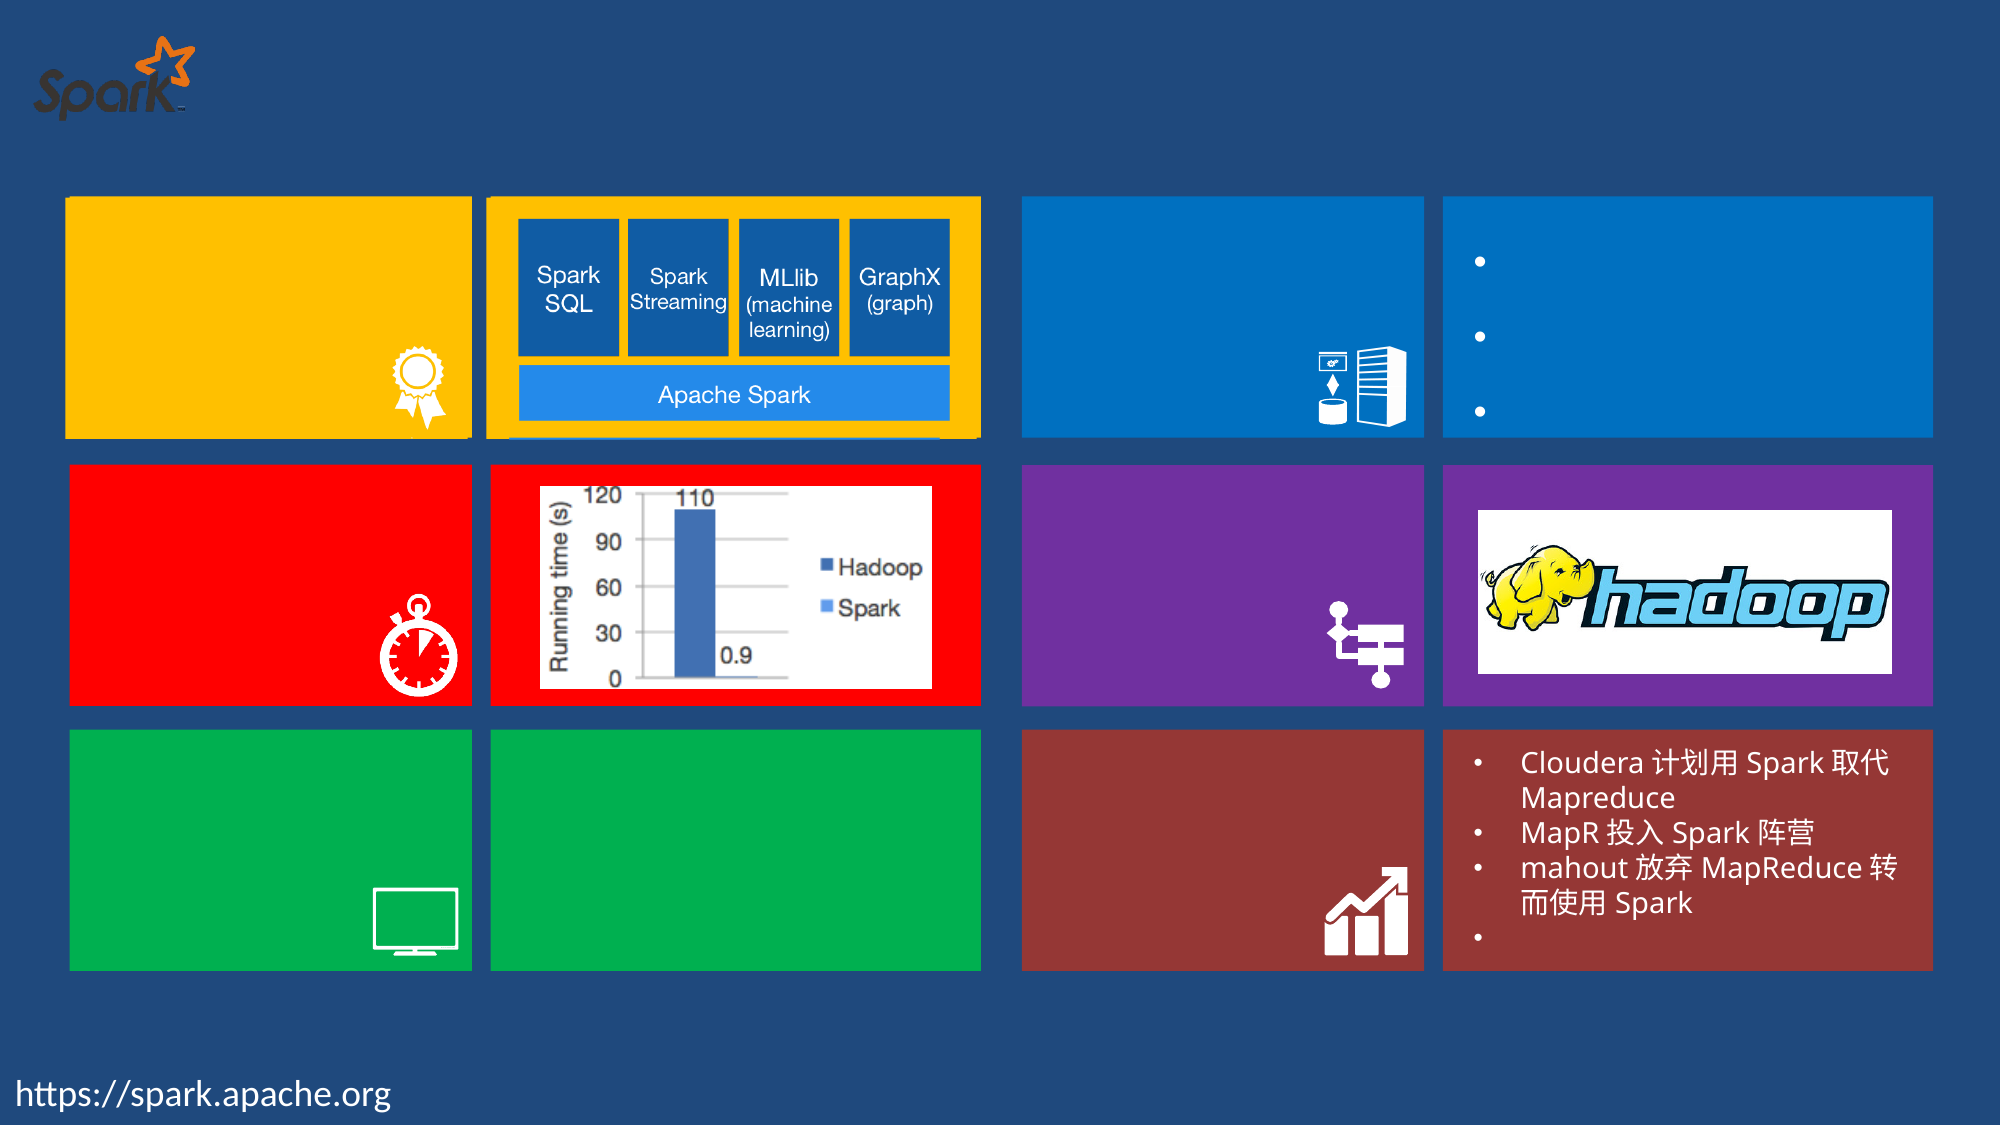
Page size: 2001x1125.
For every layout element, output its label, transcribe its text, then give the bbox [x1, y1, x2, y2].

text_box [1021, 729, 1934, 972]
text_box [65, 196, 982, 440]
text_box https://spark.apache.org [0, 1055, 2000, 1125]
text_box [1021, 464, 1934, 707]
picture [31, 34, 205, 123]
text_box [1021, 196, 1934, 438]
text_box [69, 729, 982, 972]
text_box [69, 464, 982, 711]
